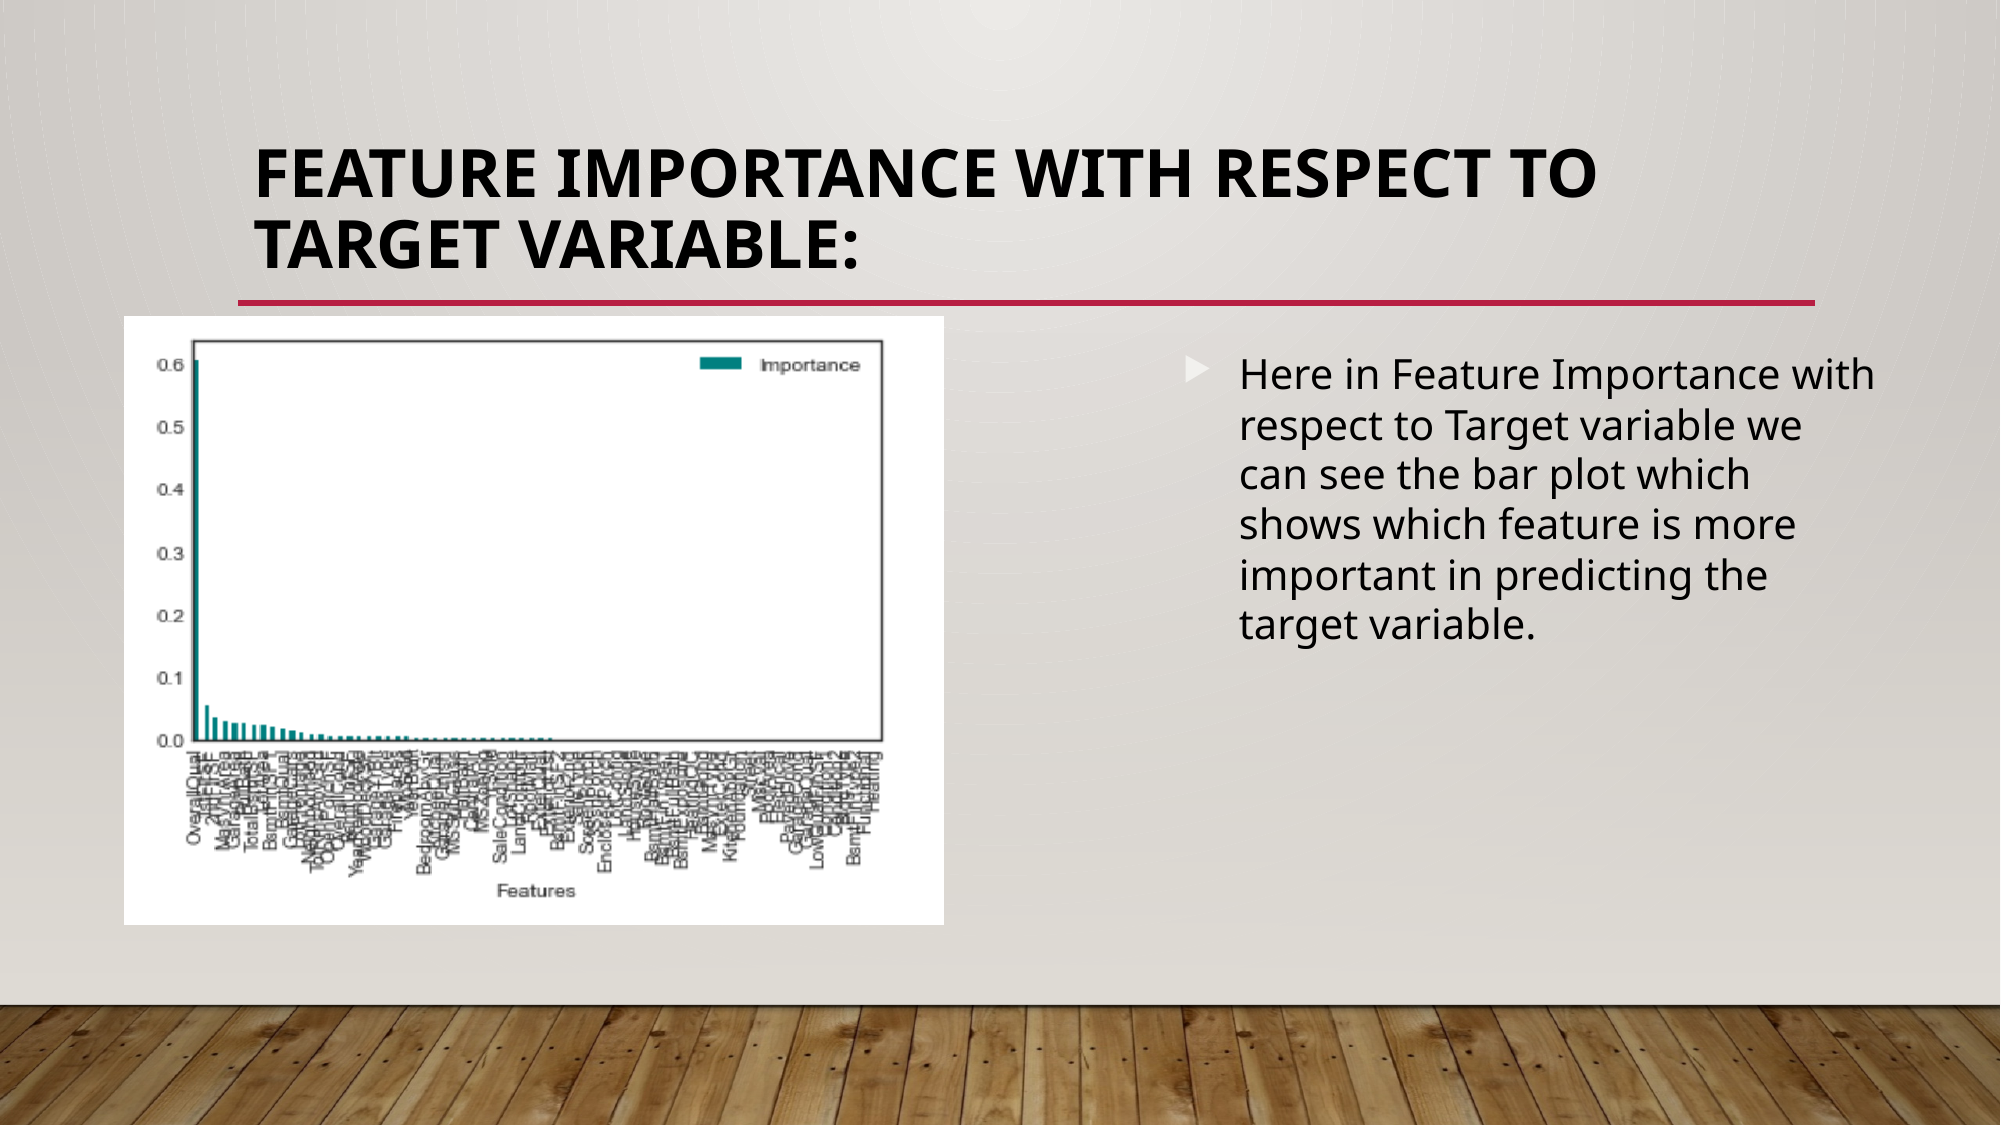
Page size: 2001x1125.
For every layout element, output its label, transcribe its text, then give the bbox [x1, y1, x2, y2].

picture [0, 1005, 2000, 1125]
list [124, 316, 944, 925]
text_box Here in Feature Importance with respect to Target variable we can see the bar plot which shows which feature is more important in predicting the target variable. [1167, 340, 1891, 1022]
title Feature Importance with respect to Target variable: [238, 131, 1814, 305]
